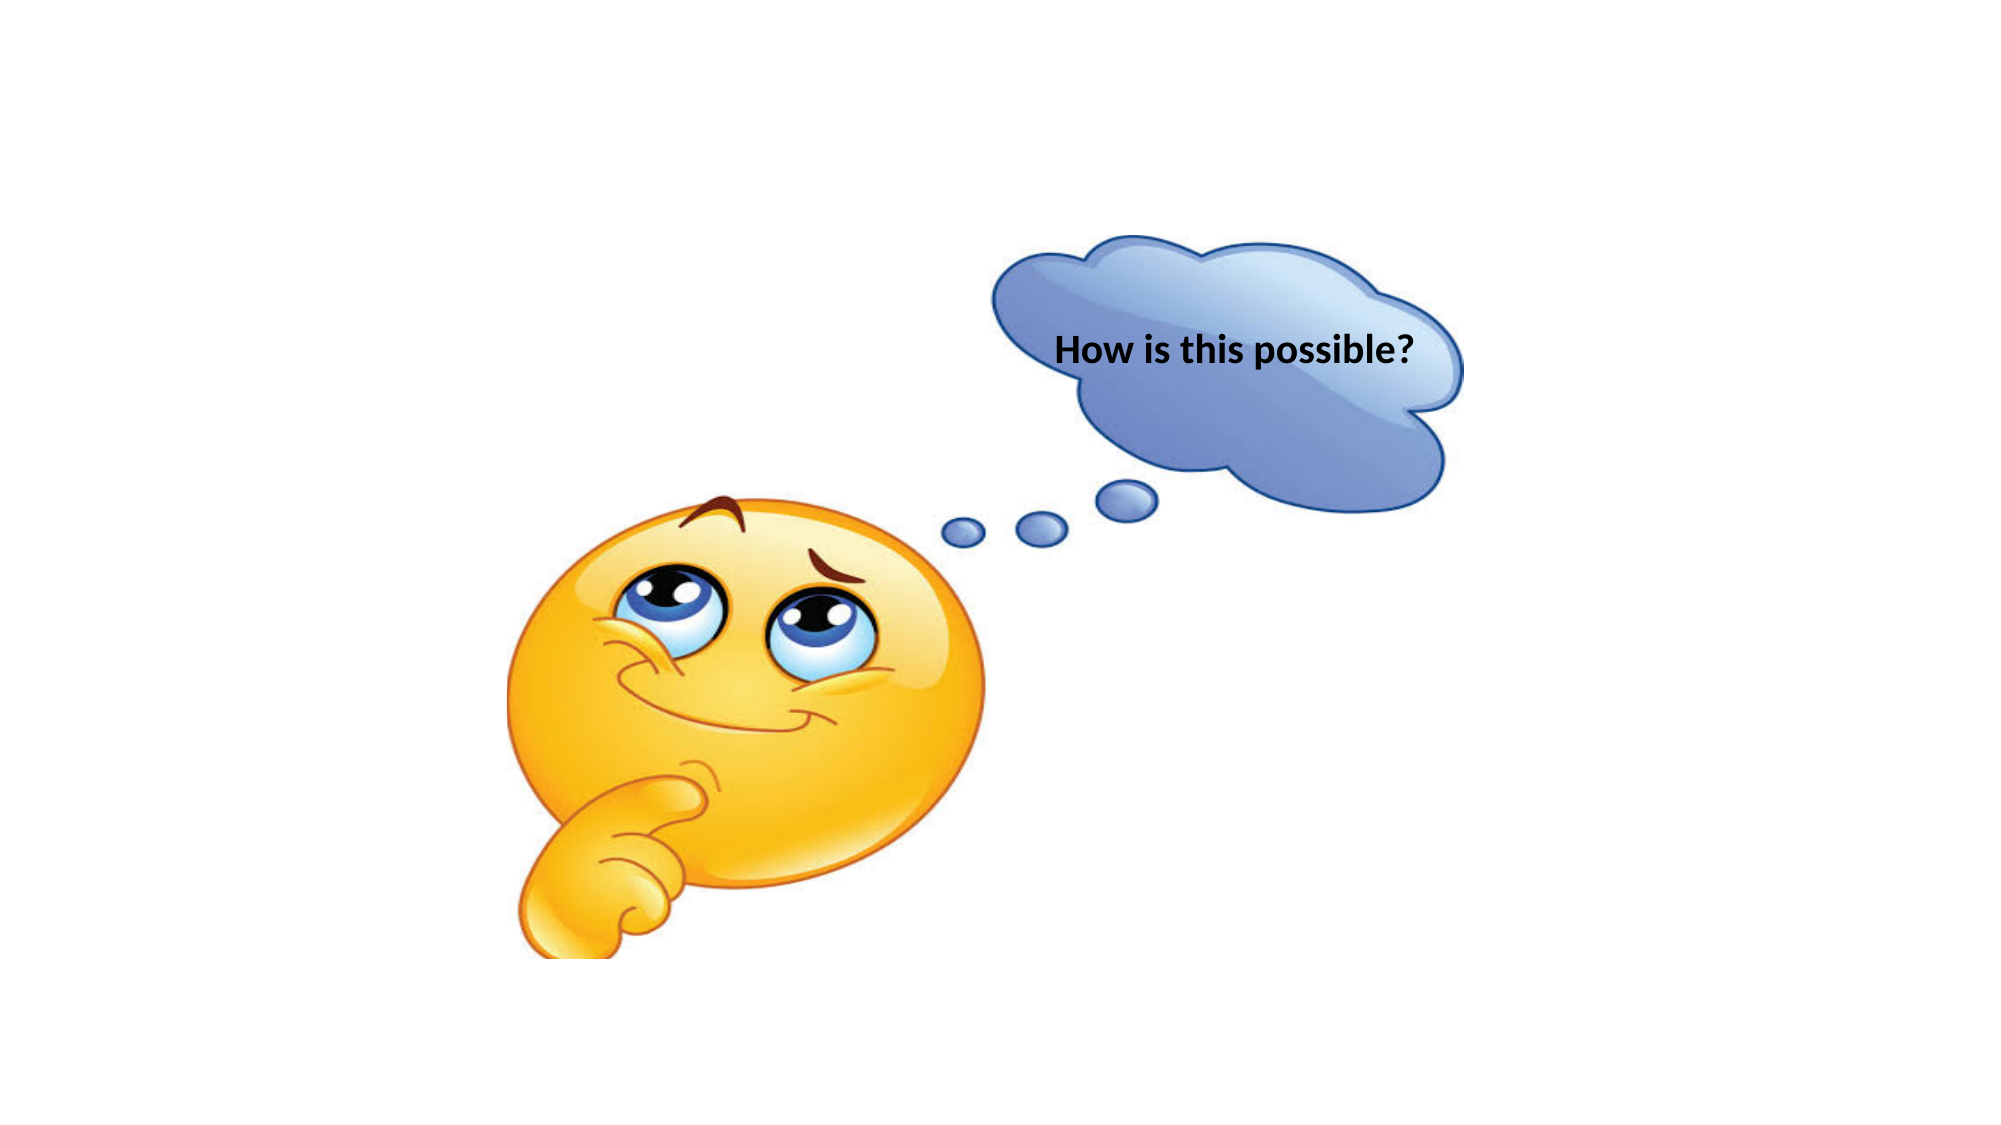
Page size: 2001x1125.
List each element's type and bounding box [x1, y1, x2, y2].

picture [506, 235, 1464, 959]
